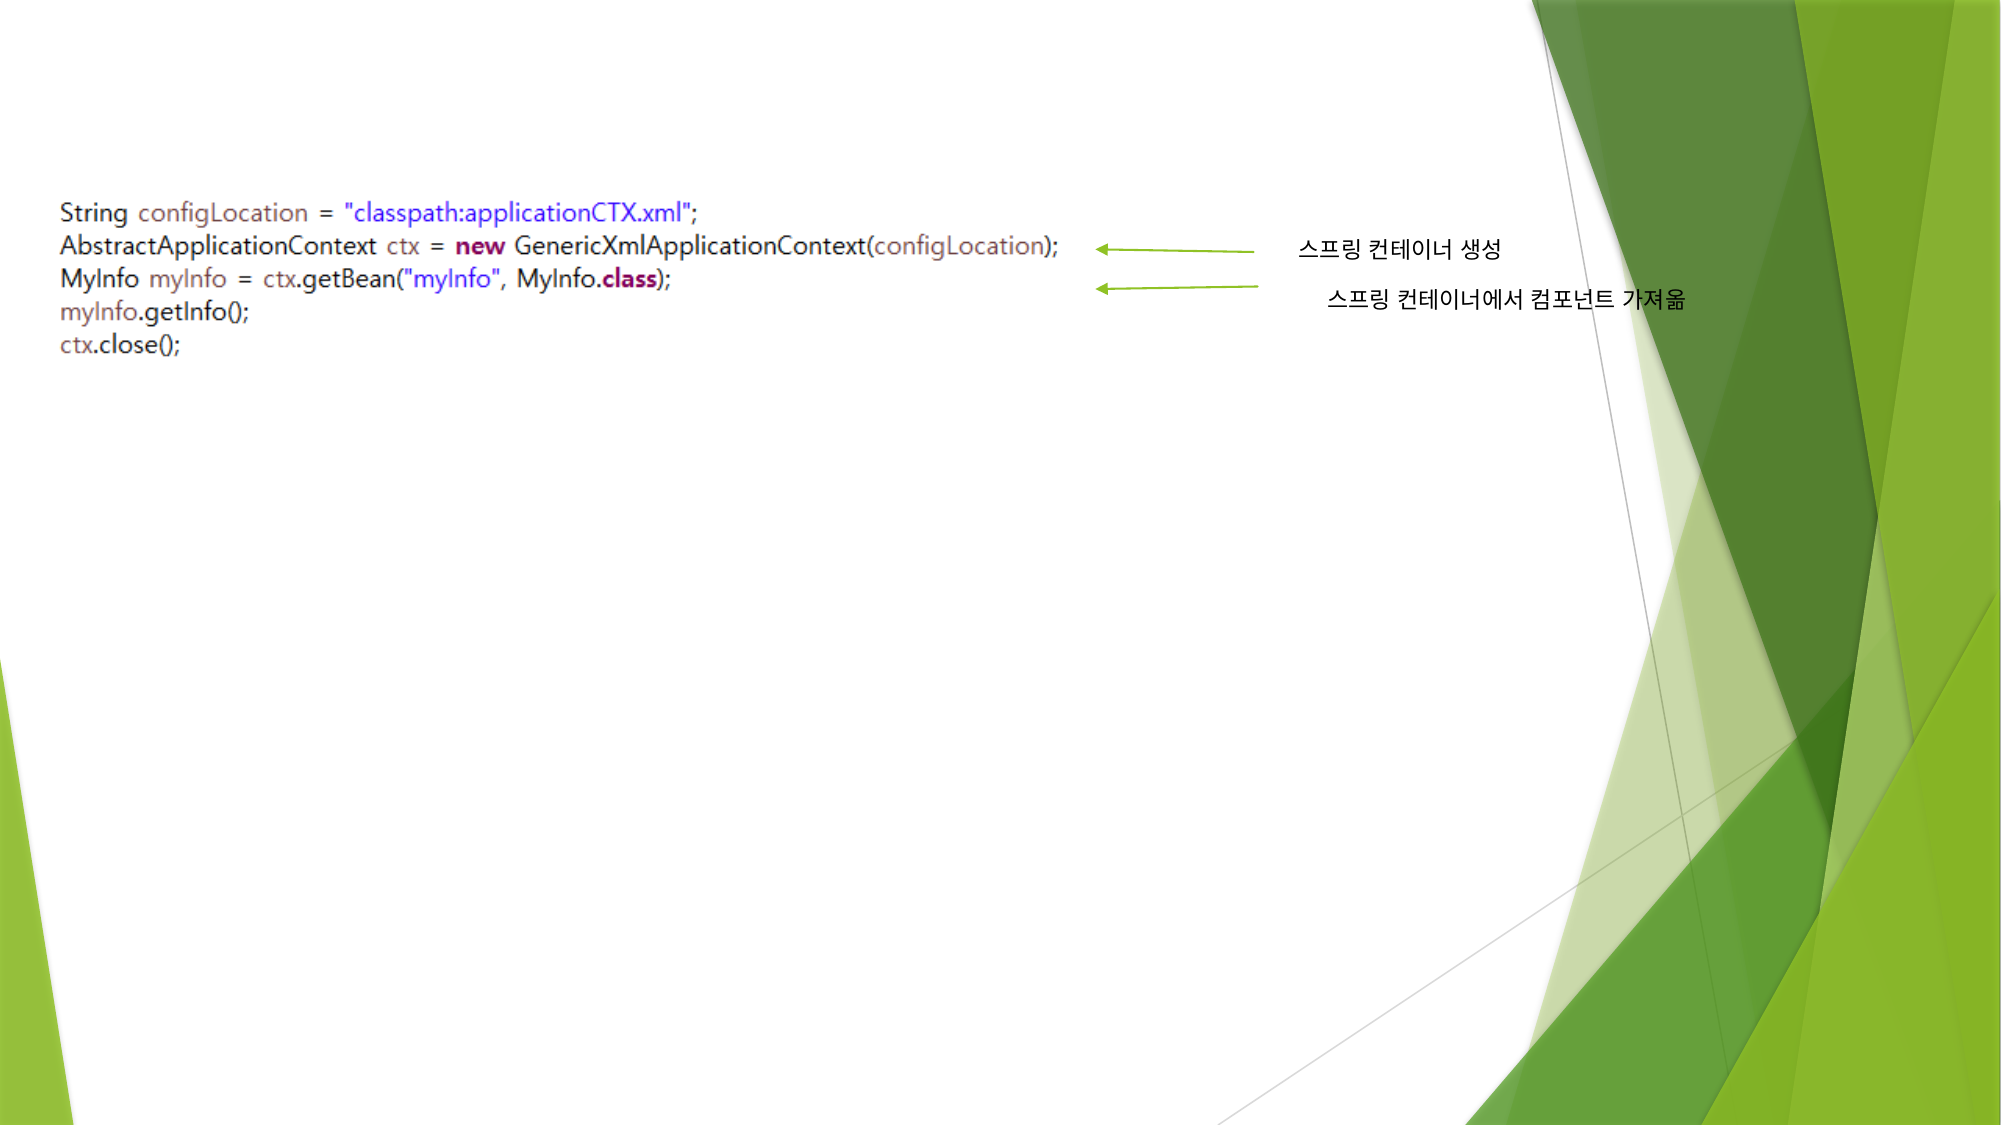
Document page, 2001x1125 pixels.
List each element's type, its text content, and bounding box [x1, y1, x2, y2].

text_box 스프링 컨테이너 생성 [1284, 227, 1591, 271]
text_box 스프링 컨테이너에서 컴포넌트 가져옮 [1312, 277, 1744, 320]
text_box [1094, 286, 1259, 290]
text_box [1094, 248, 1255, 253]
picture [45, 183, 1108, 370]
